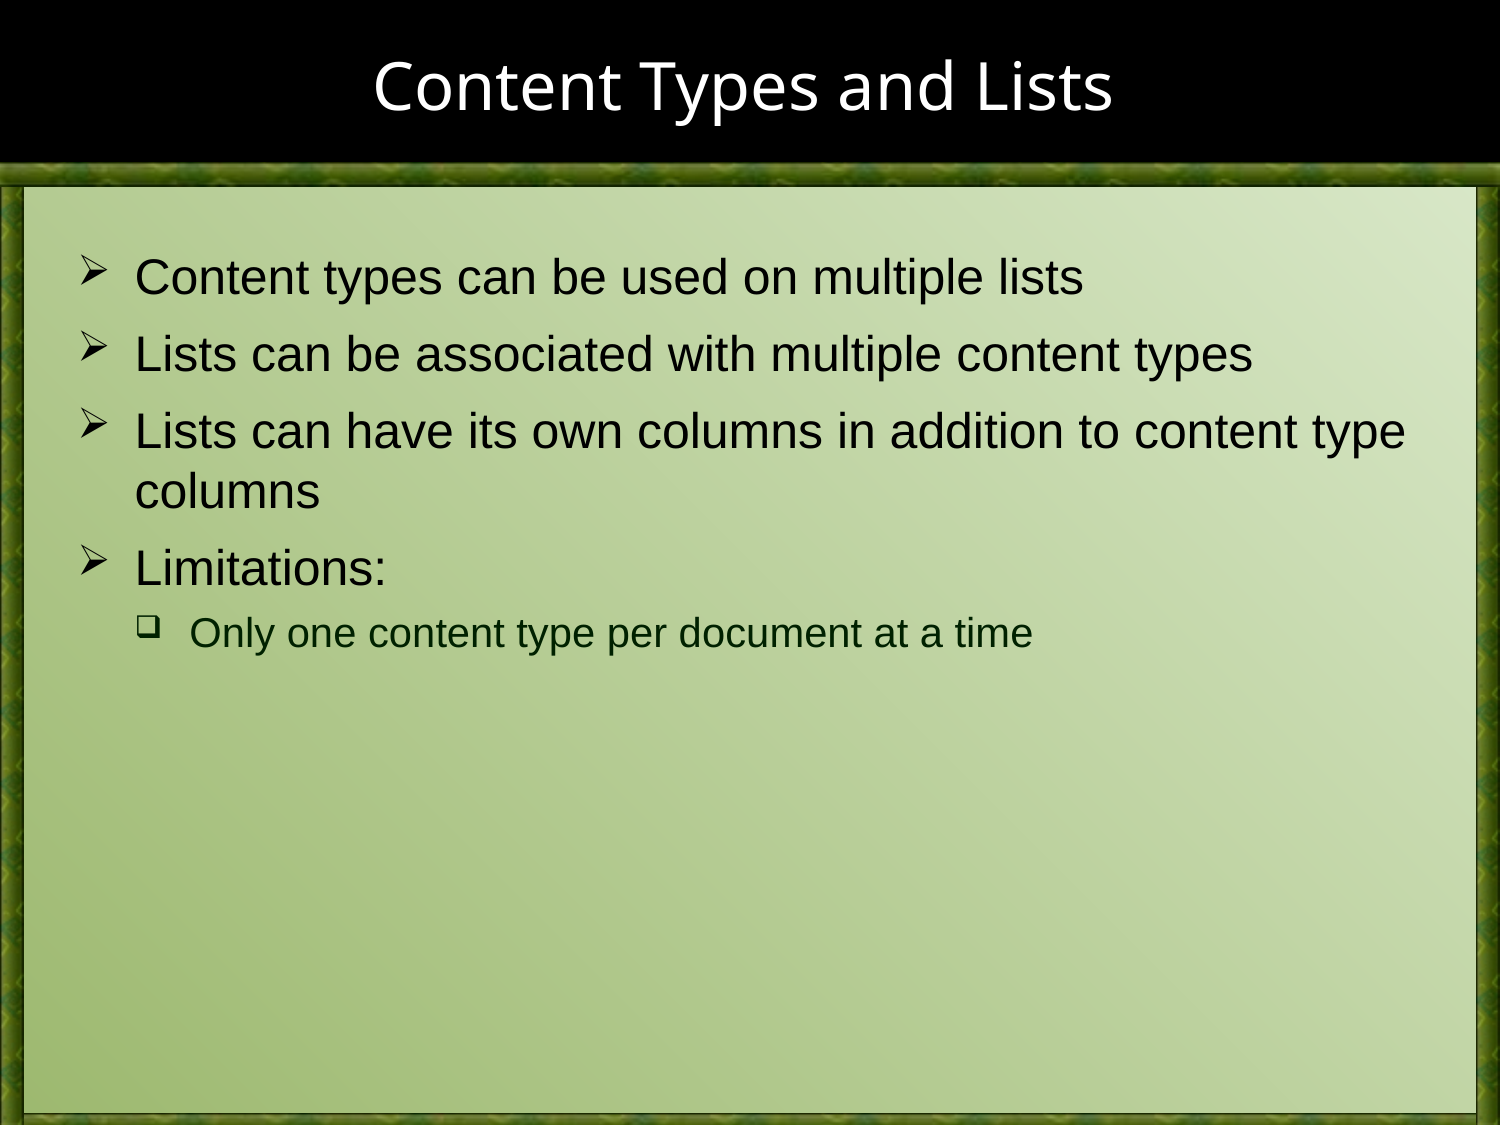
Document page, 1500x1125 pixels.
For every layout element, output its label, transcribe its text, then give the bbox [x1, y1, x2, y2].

list Content types can be used on multiple lists Lists can be associated with multiple content types Lists can have its own columns in addition to content type columns Limitations: Only one content type per document at a time [62, 237, 1438, 1088]
title Content Types and Lists [24, 0, 1463, 186]
picture [0, 162, 1500, 1125]
